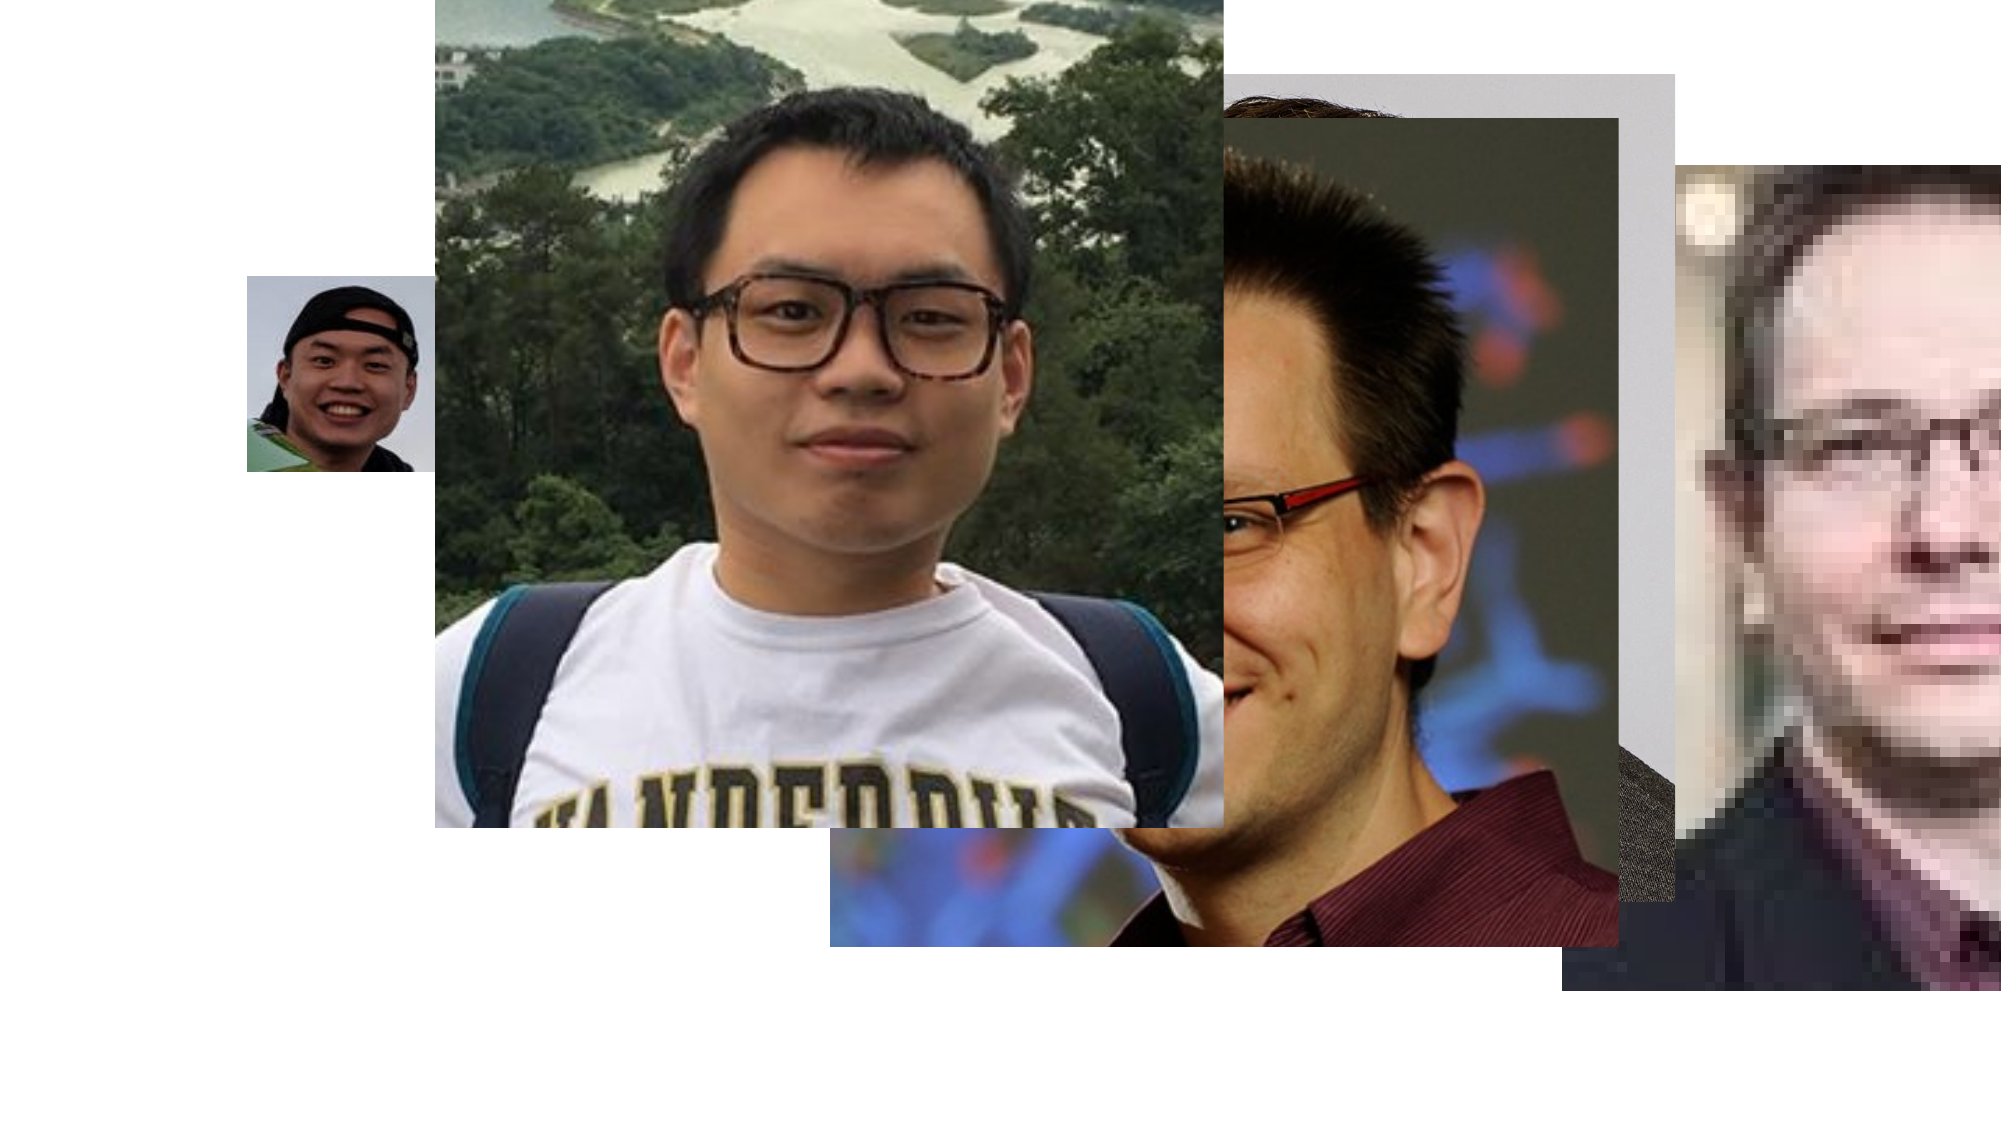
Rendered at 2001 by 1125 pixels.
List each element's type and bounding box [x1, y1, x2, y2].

picture [246, 0, 2001, 991]
